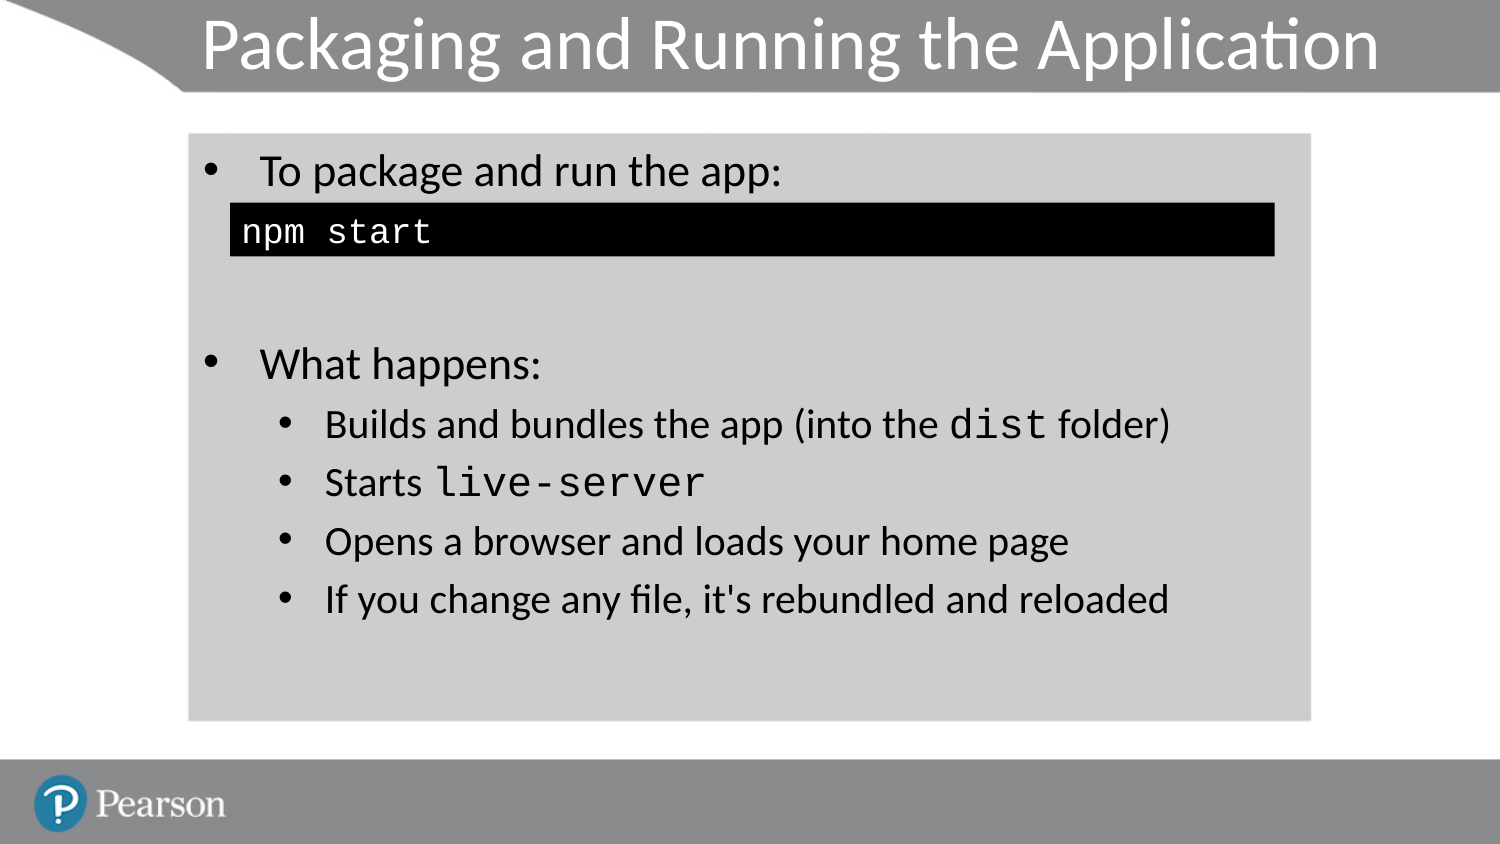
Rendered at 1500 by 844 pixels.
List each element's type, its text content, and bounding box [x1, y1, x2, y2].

list To package and run the app: What happens: Builds and bundles the app (into the dist folder) Starts live-server Opens a browser and loads your home page If you change any file, it's rebundled and reloaded [188, 133, 1311, 716]
title Packaging and Running the Application [186, 0, 1425, 79]
picture [0, 0, 1500, 844]
text_box npm start [230, 202, 1275, 257]
